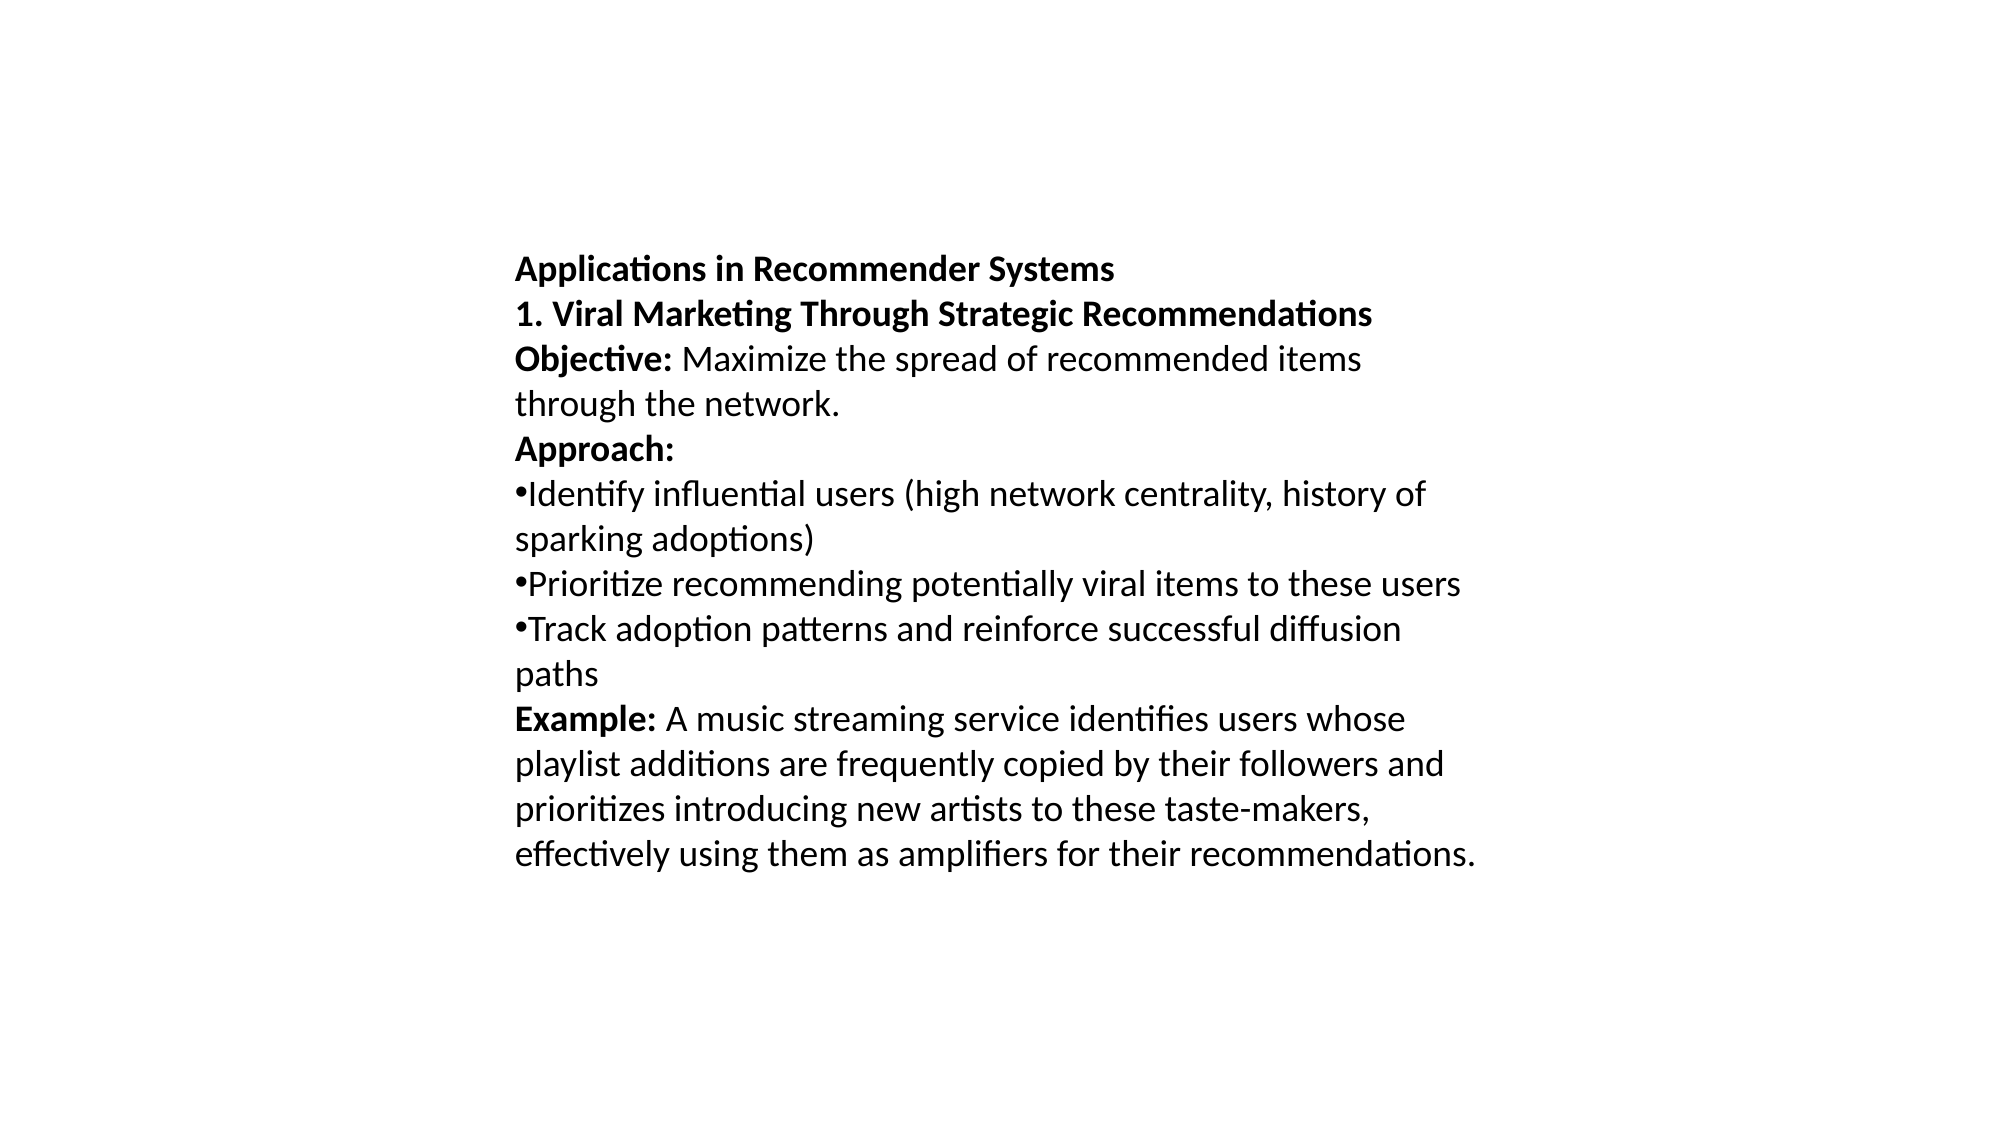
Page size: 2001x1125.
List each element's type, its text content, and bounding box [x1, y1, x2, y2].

text_box Applications in Recommender Systems 1. Viral Marketing Through Strategic Recommendations Objective: Maximize the spread of recommended items through the network. Approach: Identify influential users (high network centrality, history of sparking adoptions) Prioritize recommending potentially viral items to these users Track adoption patterns and reinforce successful diffusion paths Example: A music streaming service identifies users whose playlist additions are frequently copied by their followers and prioritizes introducing new artists to these taste-makers, effectively using them as amplifiers for their recommendations. [500, 236, 1500, 882]
